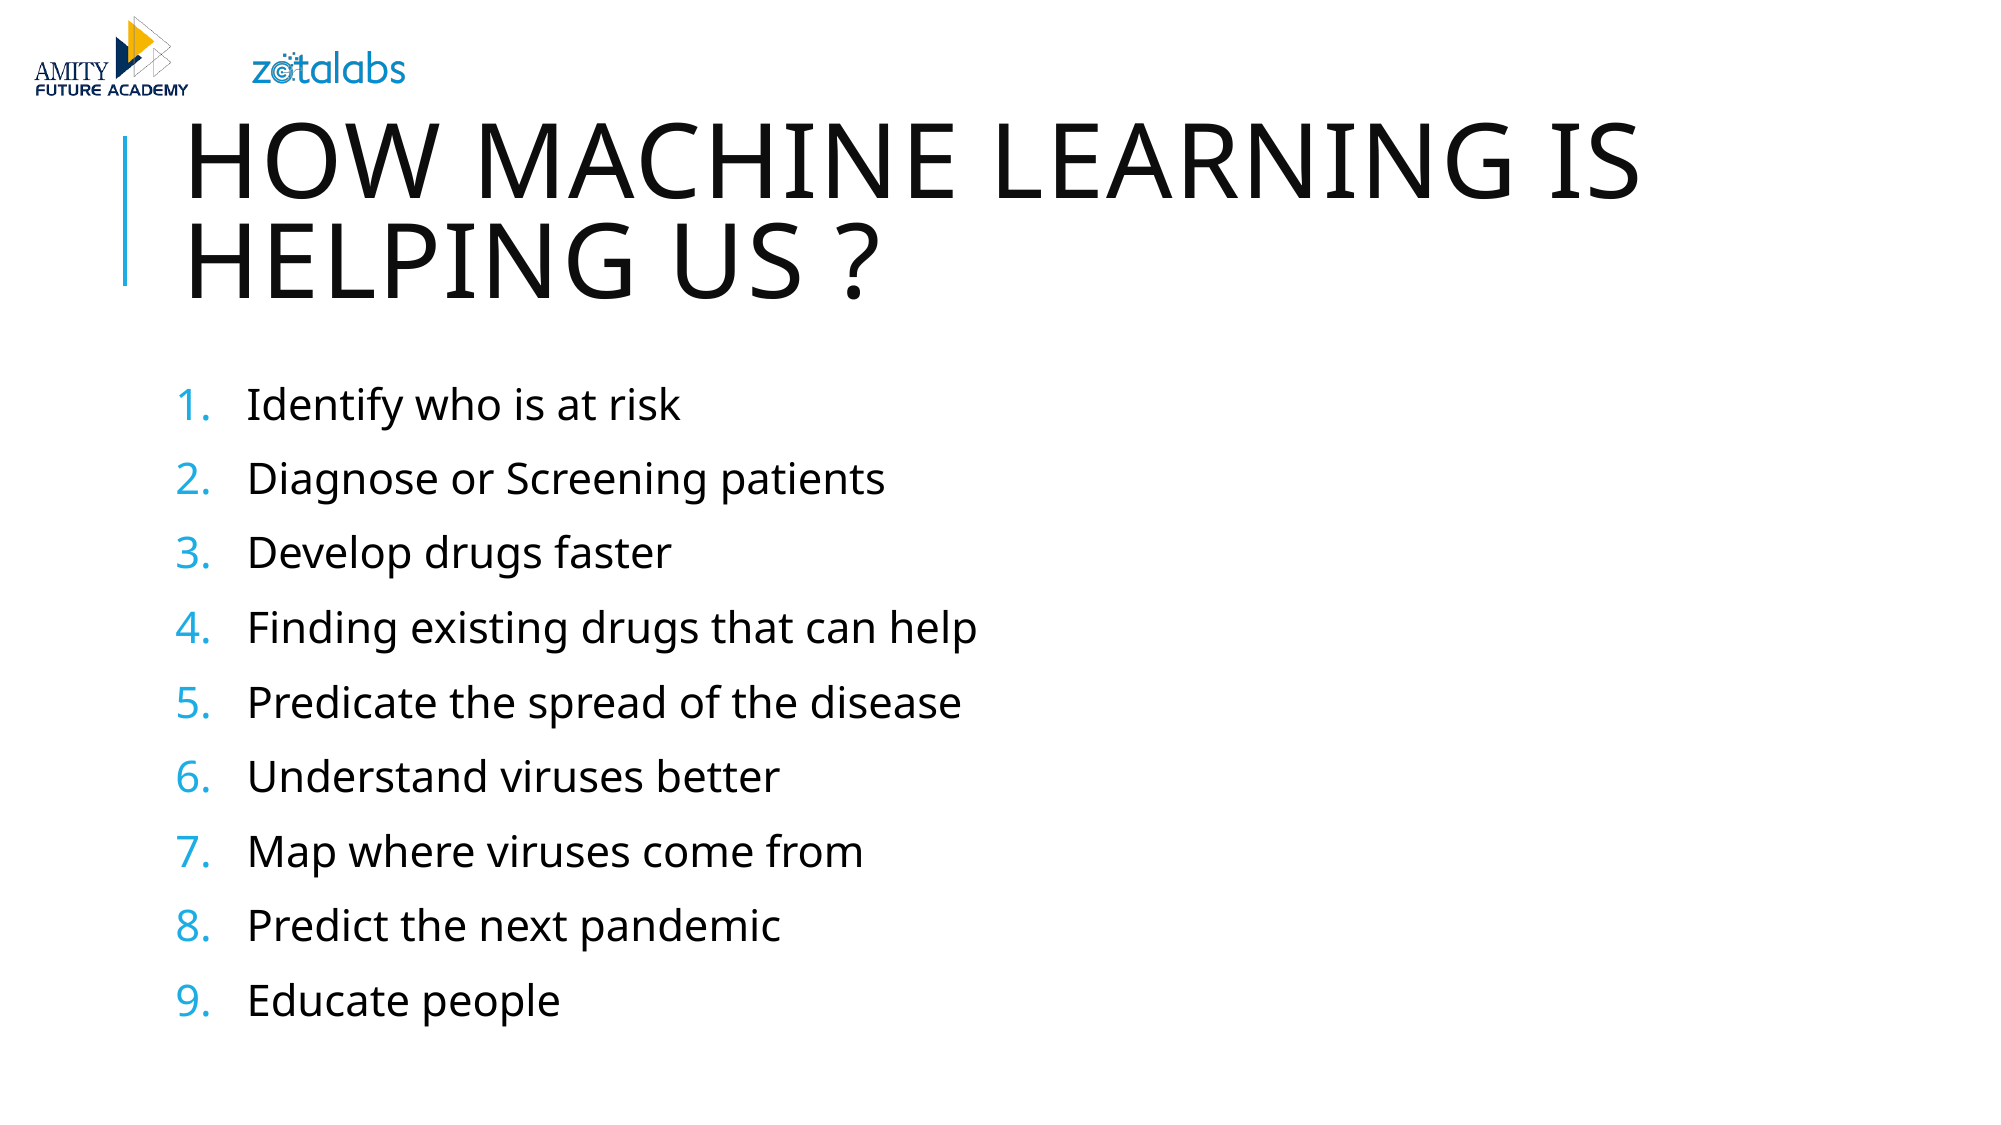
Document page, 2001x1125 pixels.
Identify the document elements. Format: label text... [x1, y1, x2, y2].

picture [23, 0, 459, 130]
list Identify who is at risk Diagnose or Screening patients Develop drugs faster Finding existing drugs that can help Predicate the spread of the disease Understand viruses better Map where viruses come from Predict the next pandemic Educate people [168, 375, 1763, 1035]
title How machine learning is helping us ? [168, 96, 1763, 342]
